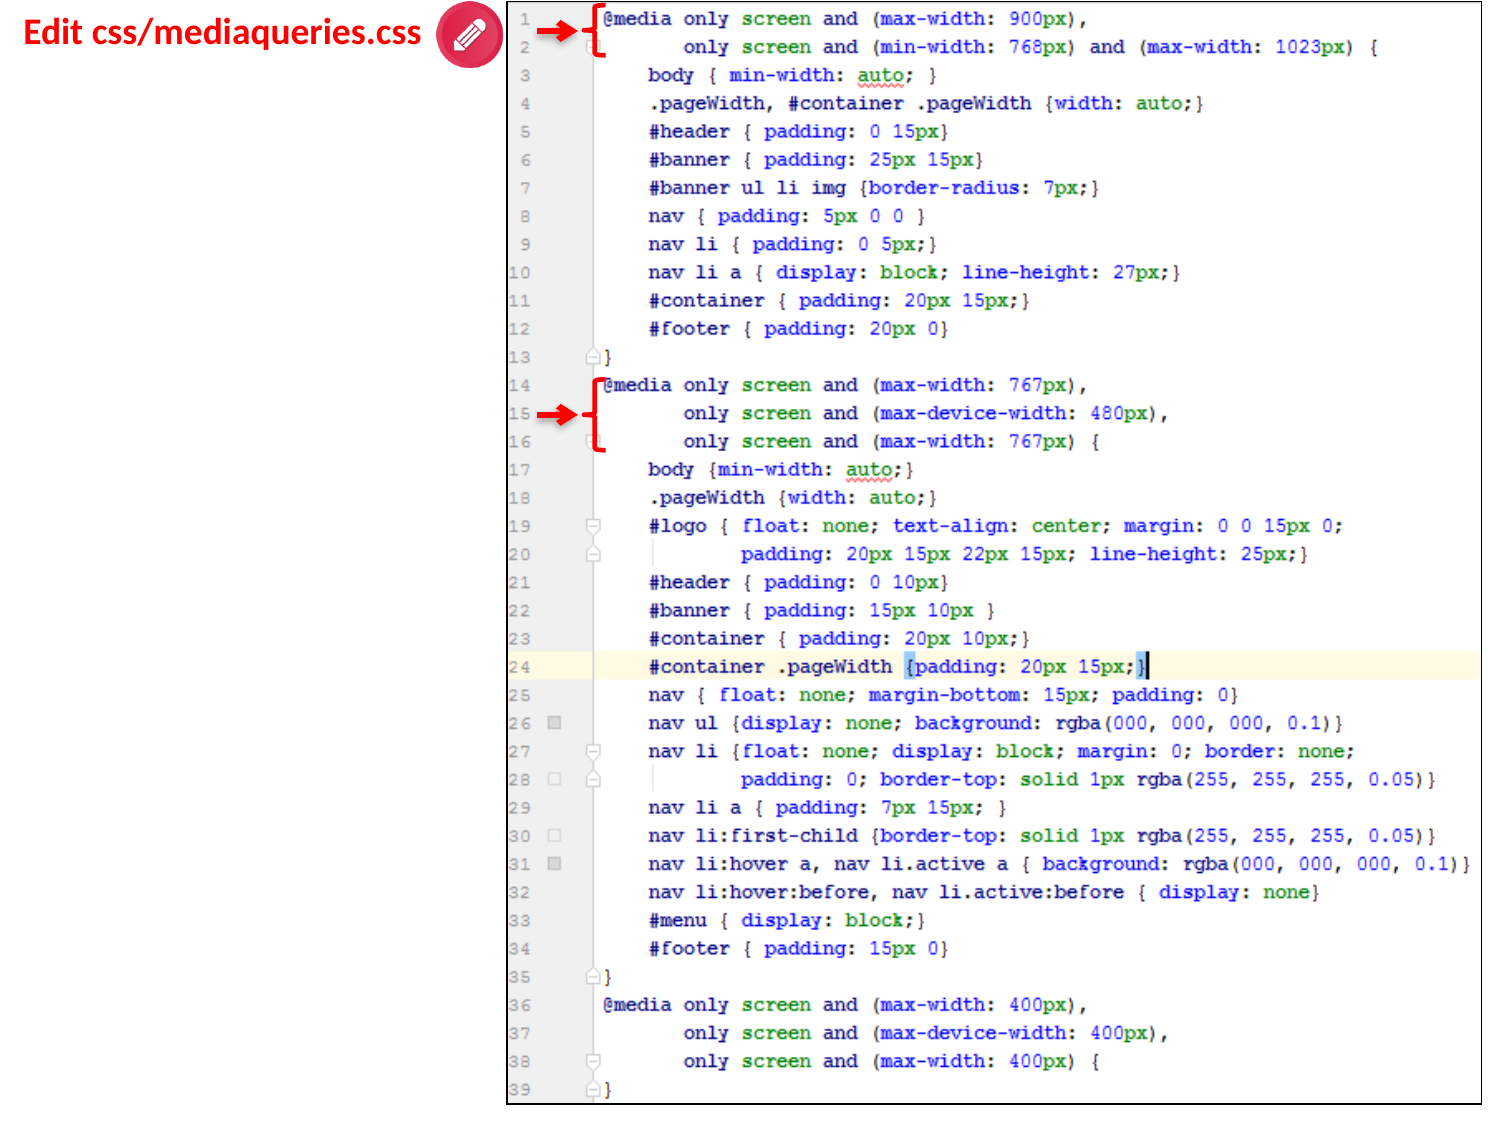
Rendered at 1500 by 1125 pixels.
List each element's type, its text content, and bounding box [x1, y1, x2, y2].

picture [436, 1, 504, 68]
picture [507, 2, 1481, 1104]
text_box Edit css/mediaqueries.css [0, 0, 435, 60]
